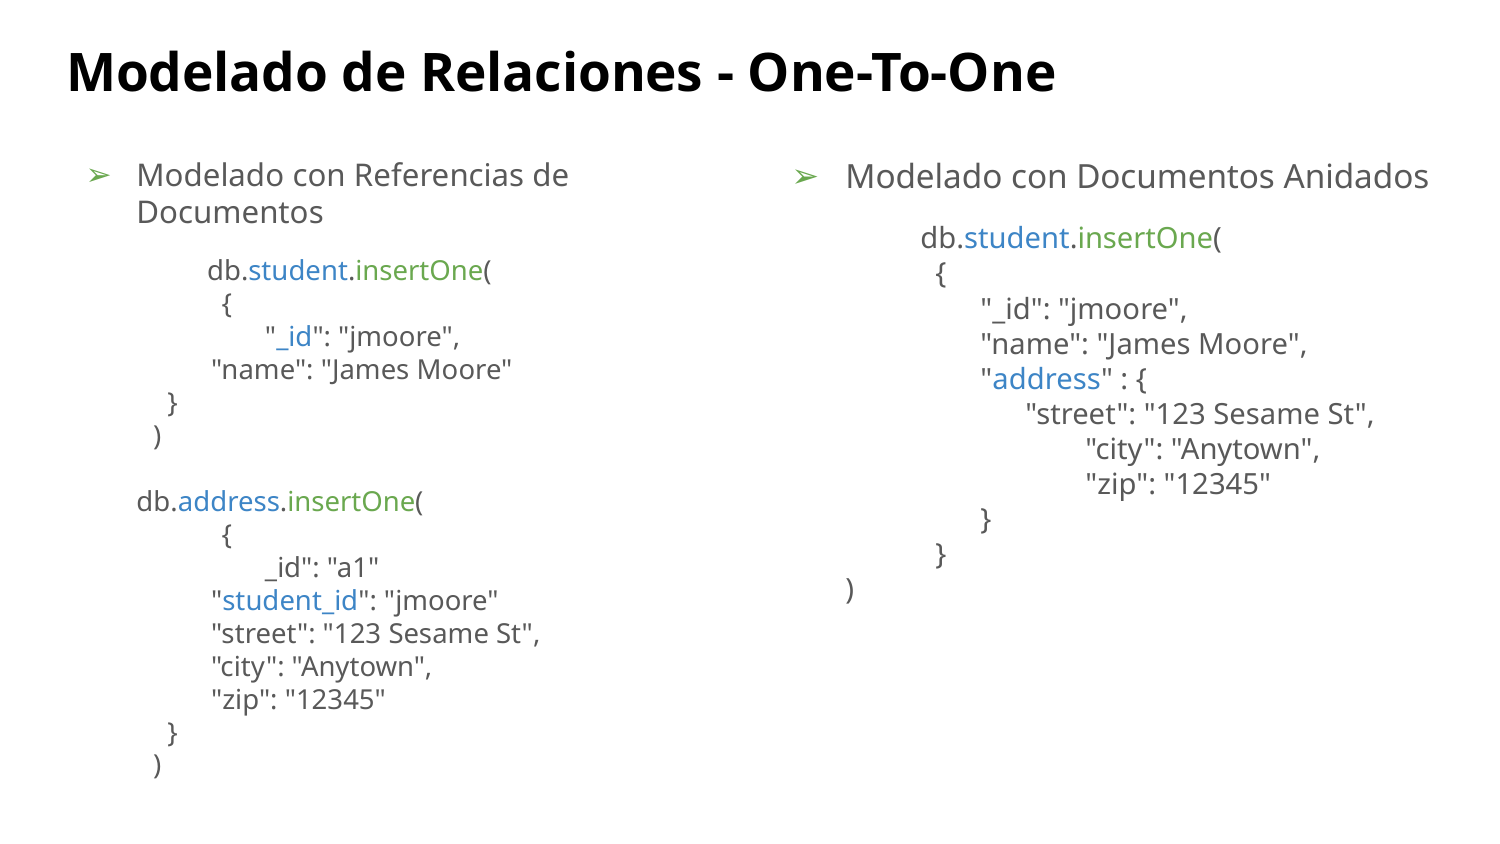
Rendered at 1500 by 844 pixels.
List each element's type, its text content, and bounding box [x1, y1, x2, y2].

text_box Modelado con Documentos Anidados db.student.insertOne( { "_id": "jmoore", "name": "James Moore", "address" : { "street": "123 Sesame St", "city": "Anytown", "zip": "12345" } } ) [755, 139, 1449, 801]
title Modelado de Relaciones - One-To-One [51, 23, 1449, 117]
text_box Modelado con Referencias de Documentos db.student.insertOne( { "_id": "jmoore", "name": "James Moore" } ) db.address.insertOne( { _id": "a1" "student_id": "jmoore" "street": "123 Sesame St", "city": "Anytown", "zip": "12345" } ) [51, 139, 750, 801]
